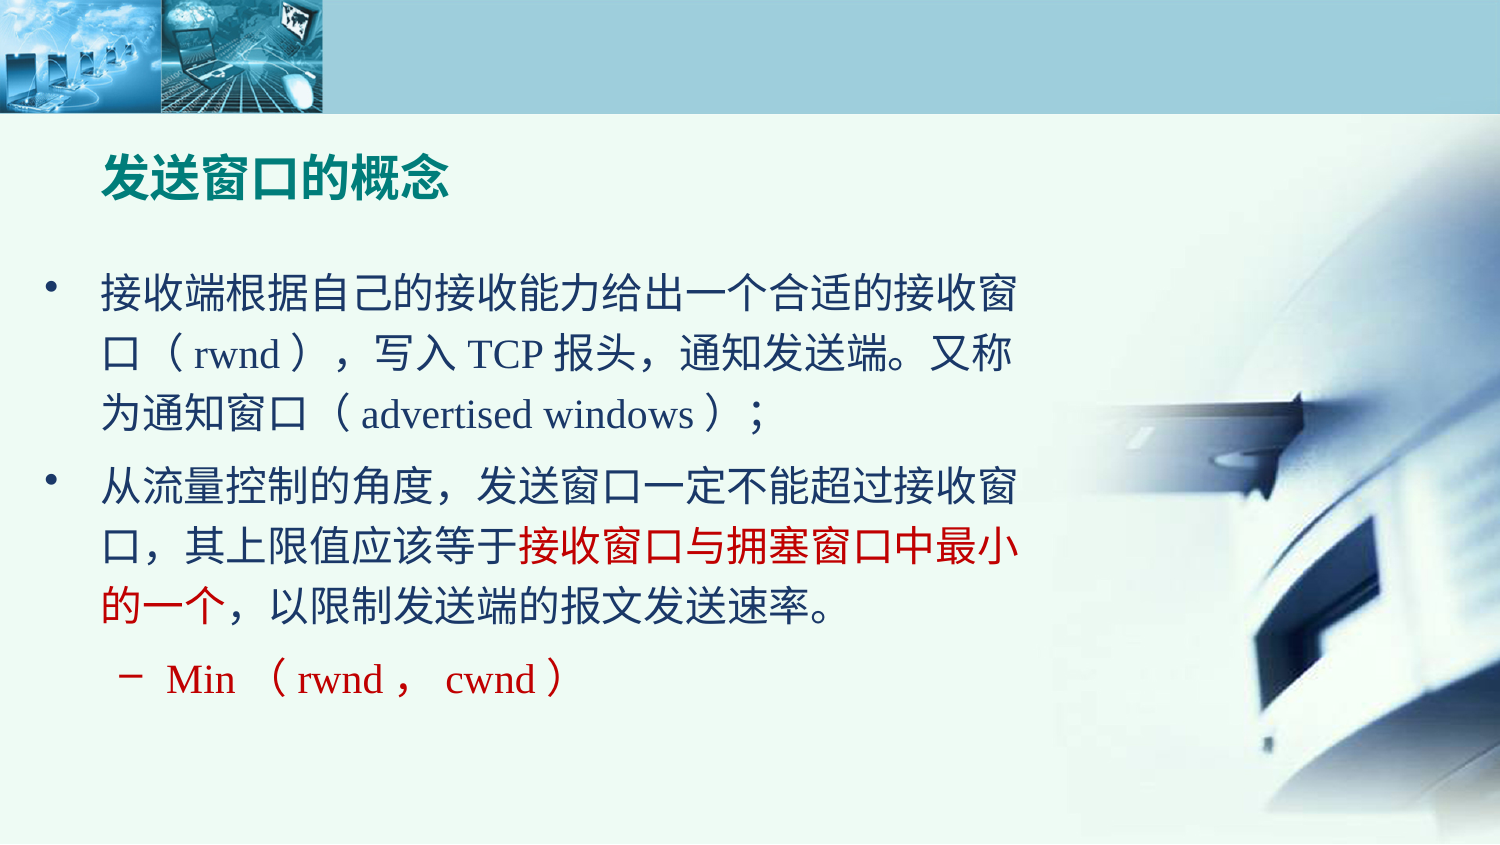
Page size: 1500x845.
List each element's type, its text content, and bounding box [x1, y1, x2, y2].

list 接收端根据自己的接收能力给出一个合适的接收窗口（rwnd），写入TCP报头，通知发送端。又称为通知窗口（advertised windows）； 从流量控制的角度，发送窗口一定不能超过接收窗口，其上限值应该等于接收窗口与拥塞窗口中最小的一个，以限制发送端的报文发送速率。 Min（rwnd，cwnd） [29, 249, 1046, 789]
title 发送窗口的概念 [84, 143, 1141, 210]
picture [0, 0, 1500, 844]
